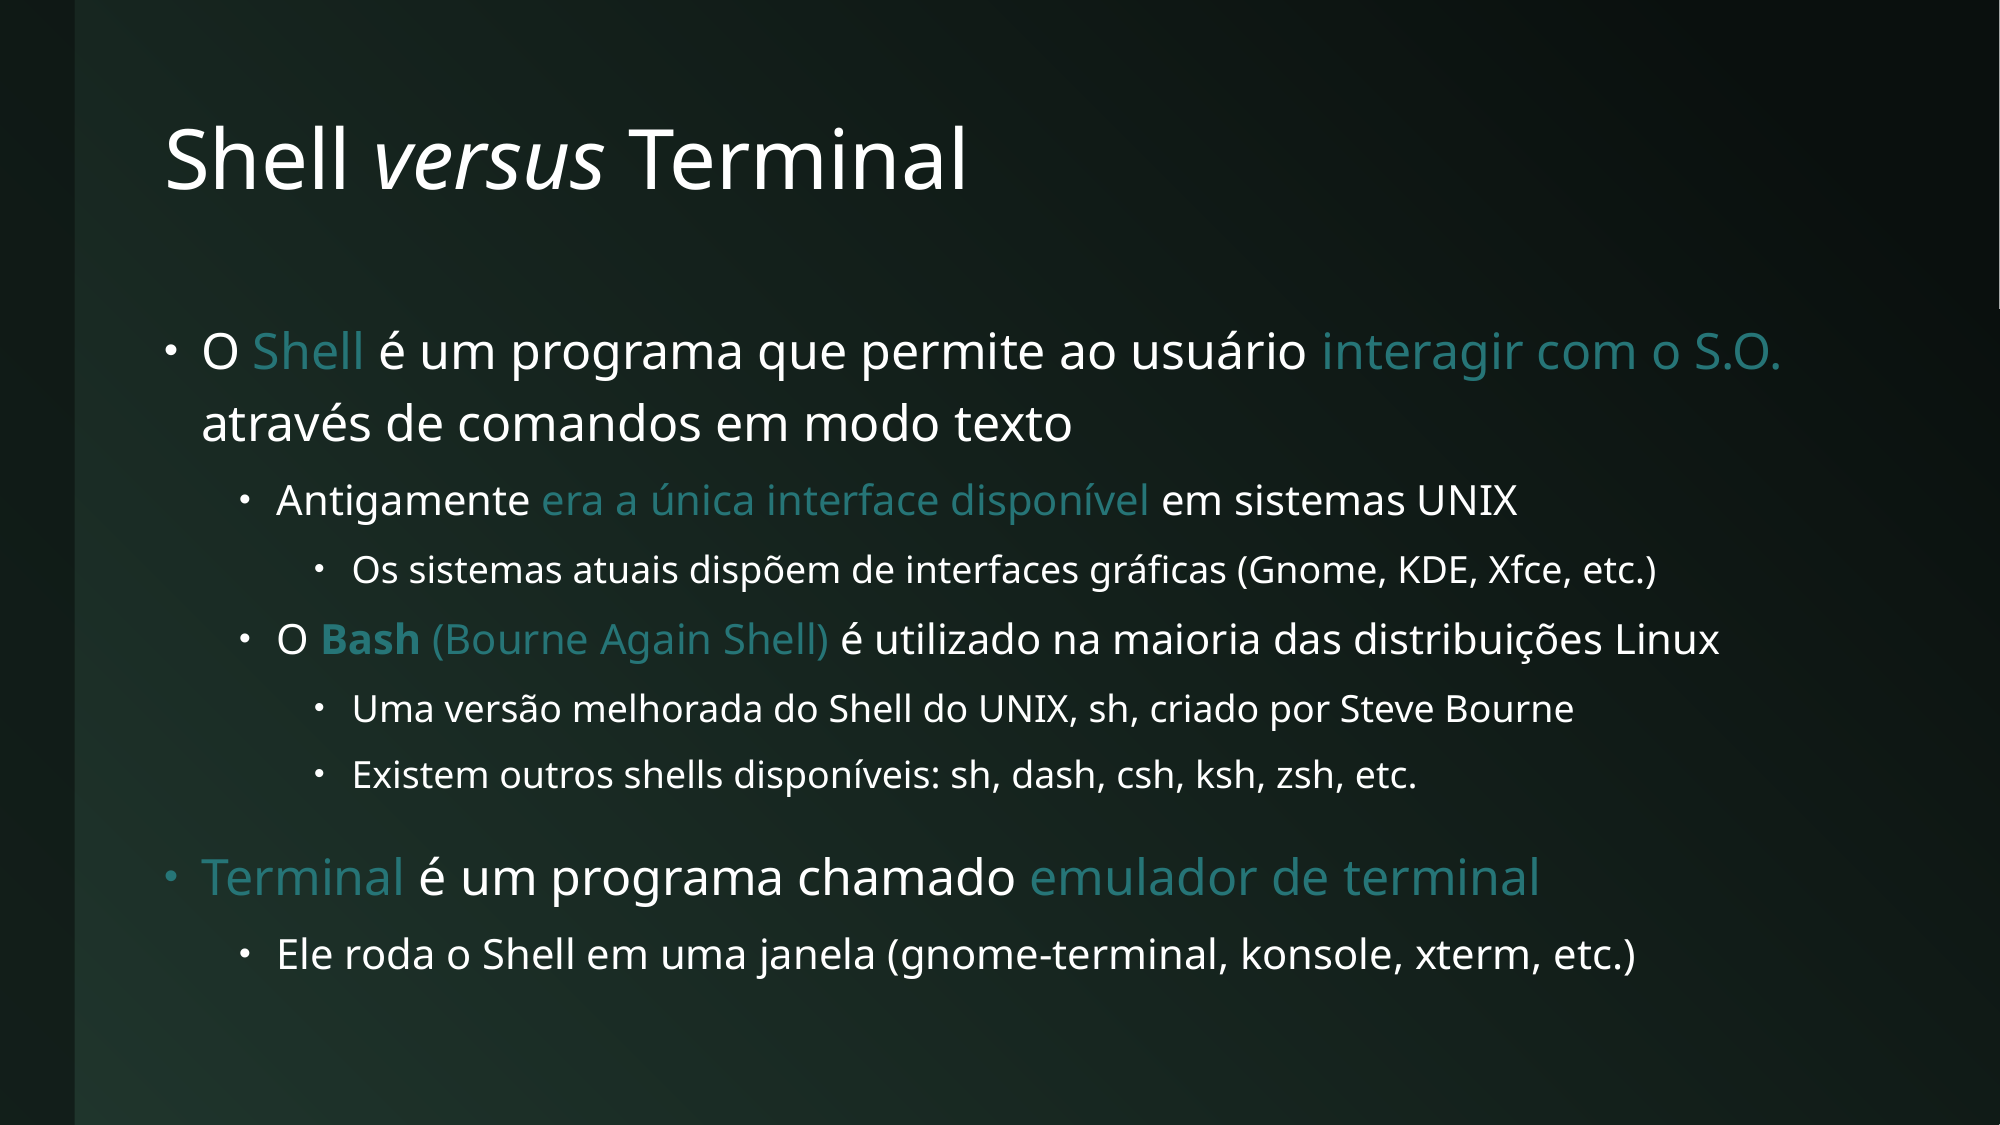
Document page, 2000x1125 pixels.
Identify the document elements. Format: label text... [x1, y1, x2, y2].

title Shell versus Terminal [149, 62, 1898, 263]
list O Shell é um programa que permite ao usuário interagir com o S.O. através de comandos em modo texto Antigamente era a única interface disponível em sistemas UNIX Os sistemas atuais dispõem de interfaces gráficas (Gnome, KDE, Xfce, etc.) O Bash (Bourne Again Shell) é utilizado na maioria das distribuições Linux Uma versão melhorada do Shell do UNIX, sh, criado por Steve Bourne Existem outros shells disponíveis: sh, dash, csh, ksh, zsh, etc. Terminal é um programa chamado emulador de terminal Ele roda o Shell em uma janela (gnome-terminal, konsole, xterm, etc.) [149, 299, 1898, 1025]
